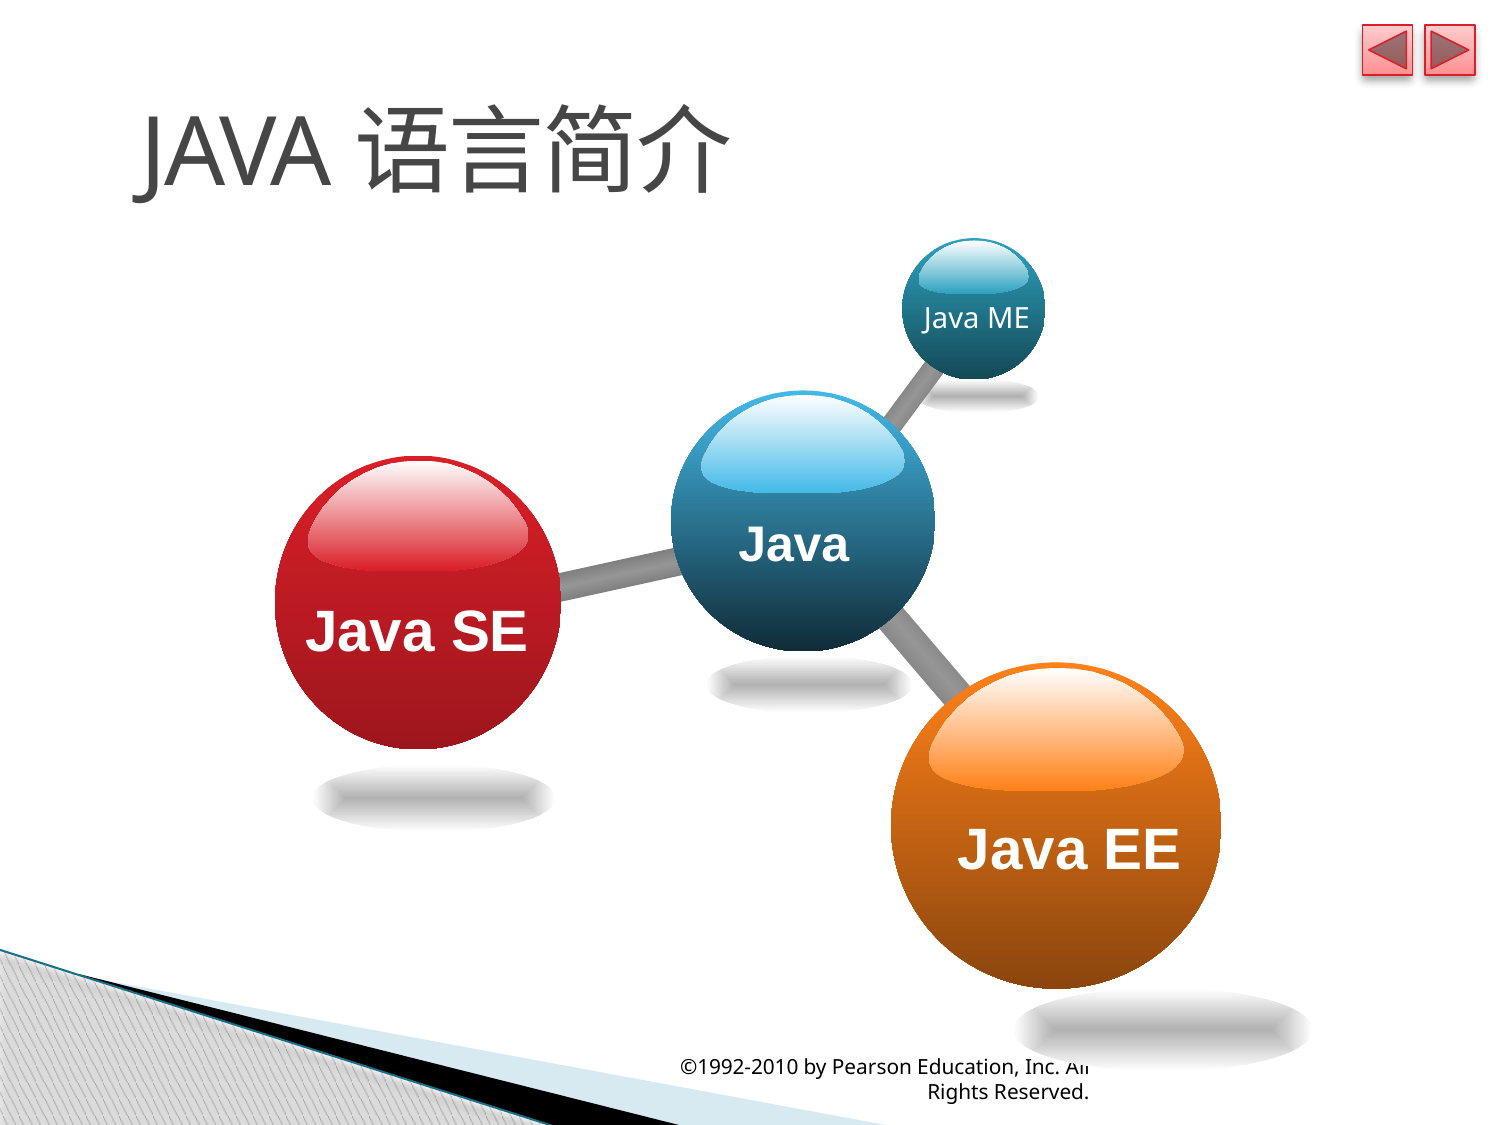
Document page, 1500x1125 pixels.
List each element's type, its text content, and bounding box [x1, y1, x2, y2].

text_box [706, 662, 887, 714]
text_box [939, 653, 950, 662]
text_box JAVA语言简介 [125, 53, 1375, 242]
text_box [670, 346, 936, 652]
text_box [274, 455, 562, 750]
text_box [890, 662, 1222, 989]
text_box [312, 764, 556, 832]
text_box [567, 549, 665, 601]
text_box [1013, 992, 1313, 1072]
footer ©1992-2010 by Pearson Education, Inc. All Rights Reserved. [650, 1051, 1105, 1112]
text_box [942, 391, 1040, 414]
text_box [902, 237, 1052, 380]
